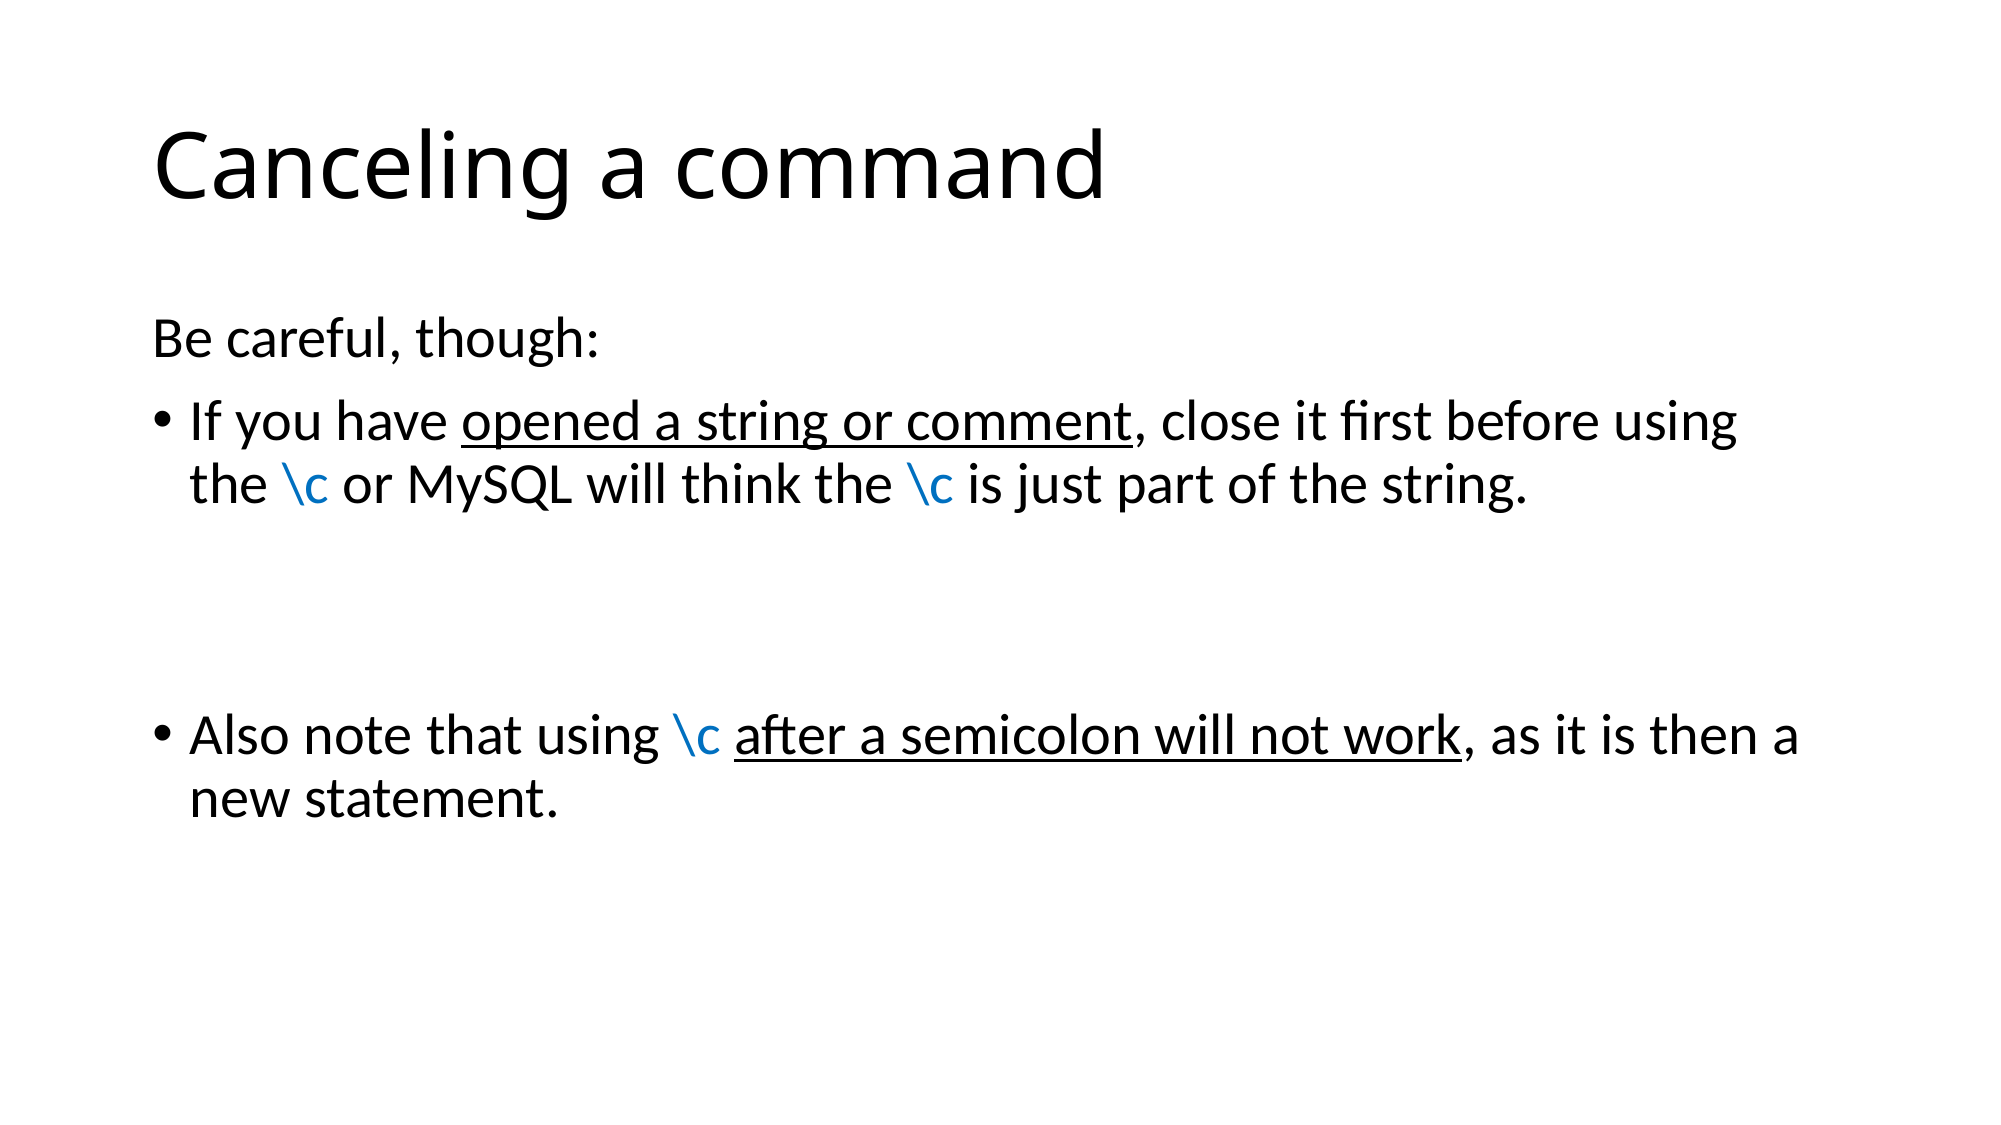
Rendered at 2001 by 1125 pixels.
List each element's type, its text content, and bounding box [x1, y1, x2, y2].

title Canceling a command [137, 59, 1863, 278]
list Be careful, though: If you have opened a string or comment, close it first before using the \c or MySQL will think the \c is just part of the string. Also note that using \c after a semicolon will not work, as it is then a new statement. [137, 299, 1863, 1014]
